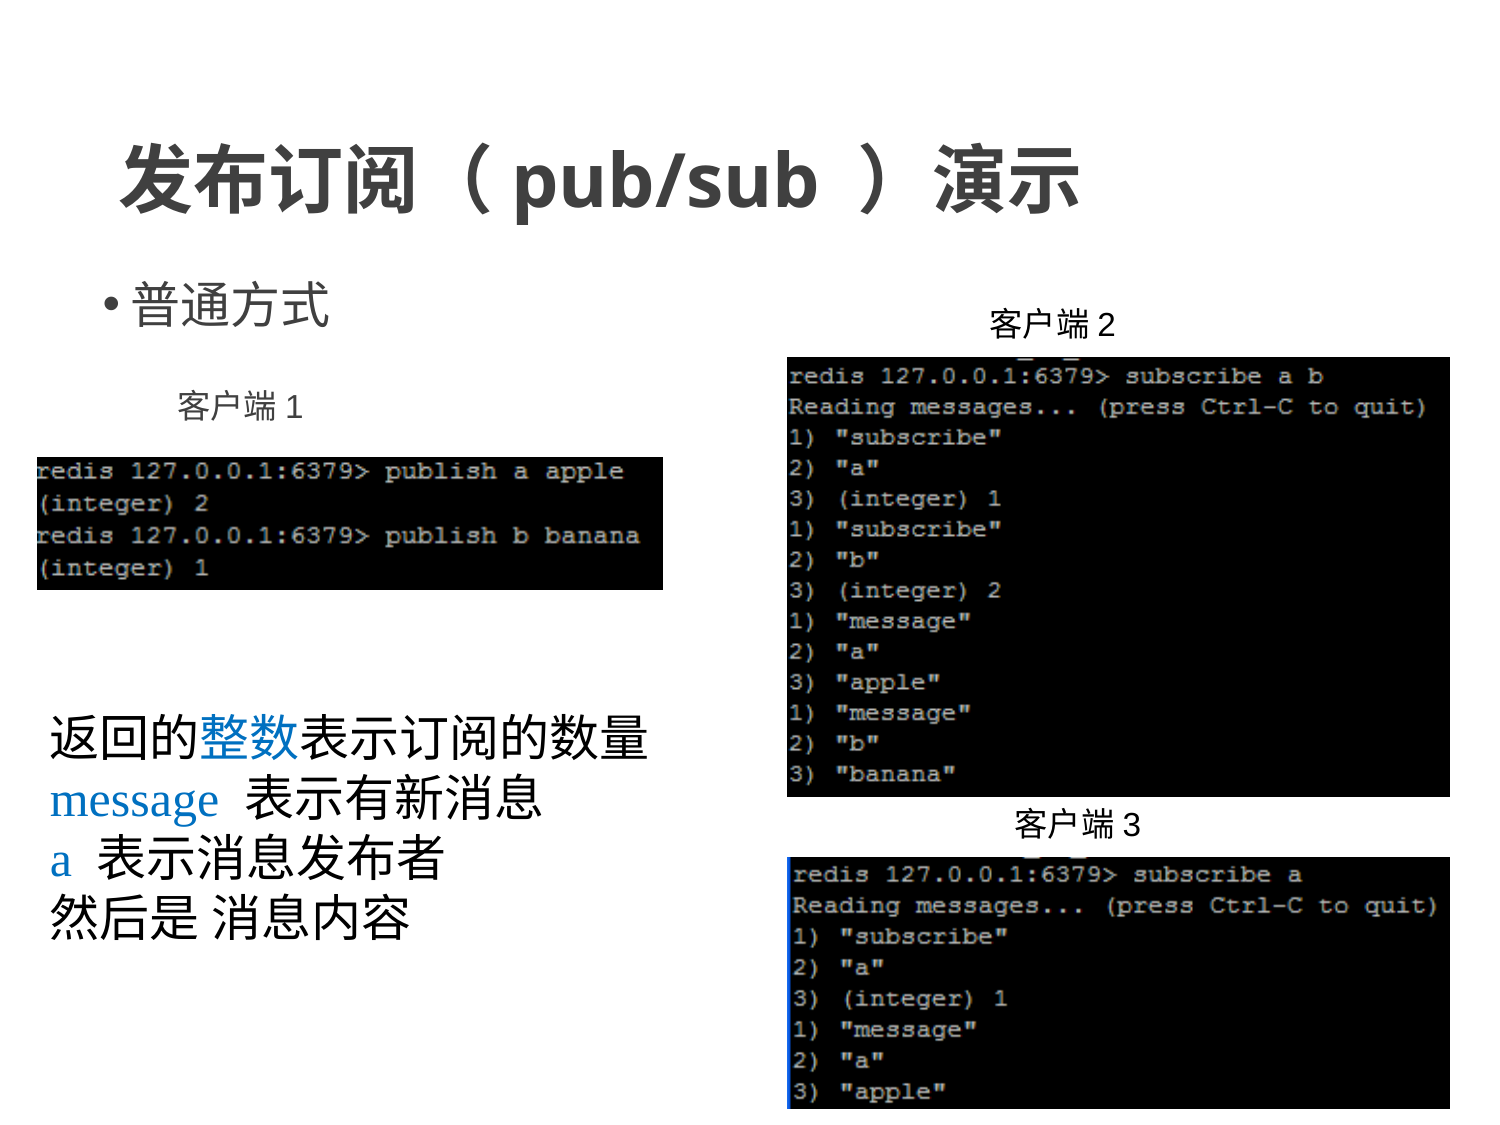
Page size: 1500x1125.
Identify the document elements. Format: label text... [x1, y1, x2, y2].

text_box 返回的整数表示订阅的数量 message 表示有新消息 a 表示消息发布者 然后是 消息内容 [35, 698, 665, 1014]
picture [787, 857, 1450, 1109]
text_box 客户端3 [999, 797, 1350, 857]
title 发布订阅（pub/sub ）演示 [103, 59, 1397, 278]
list 客户端1 [162, 370, 513, 457]
text_box 普通方式 [87, 253, 1382, 355]
picture [787, 357, 1450, 797]
picture [37, 457, 663, 590]
